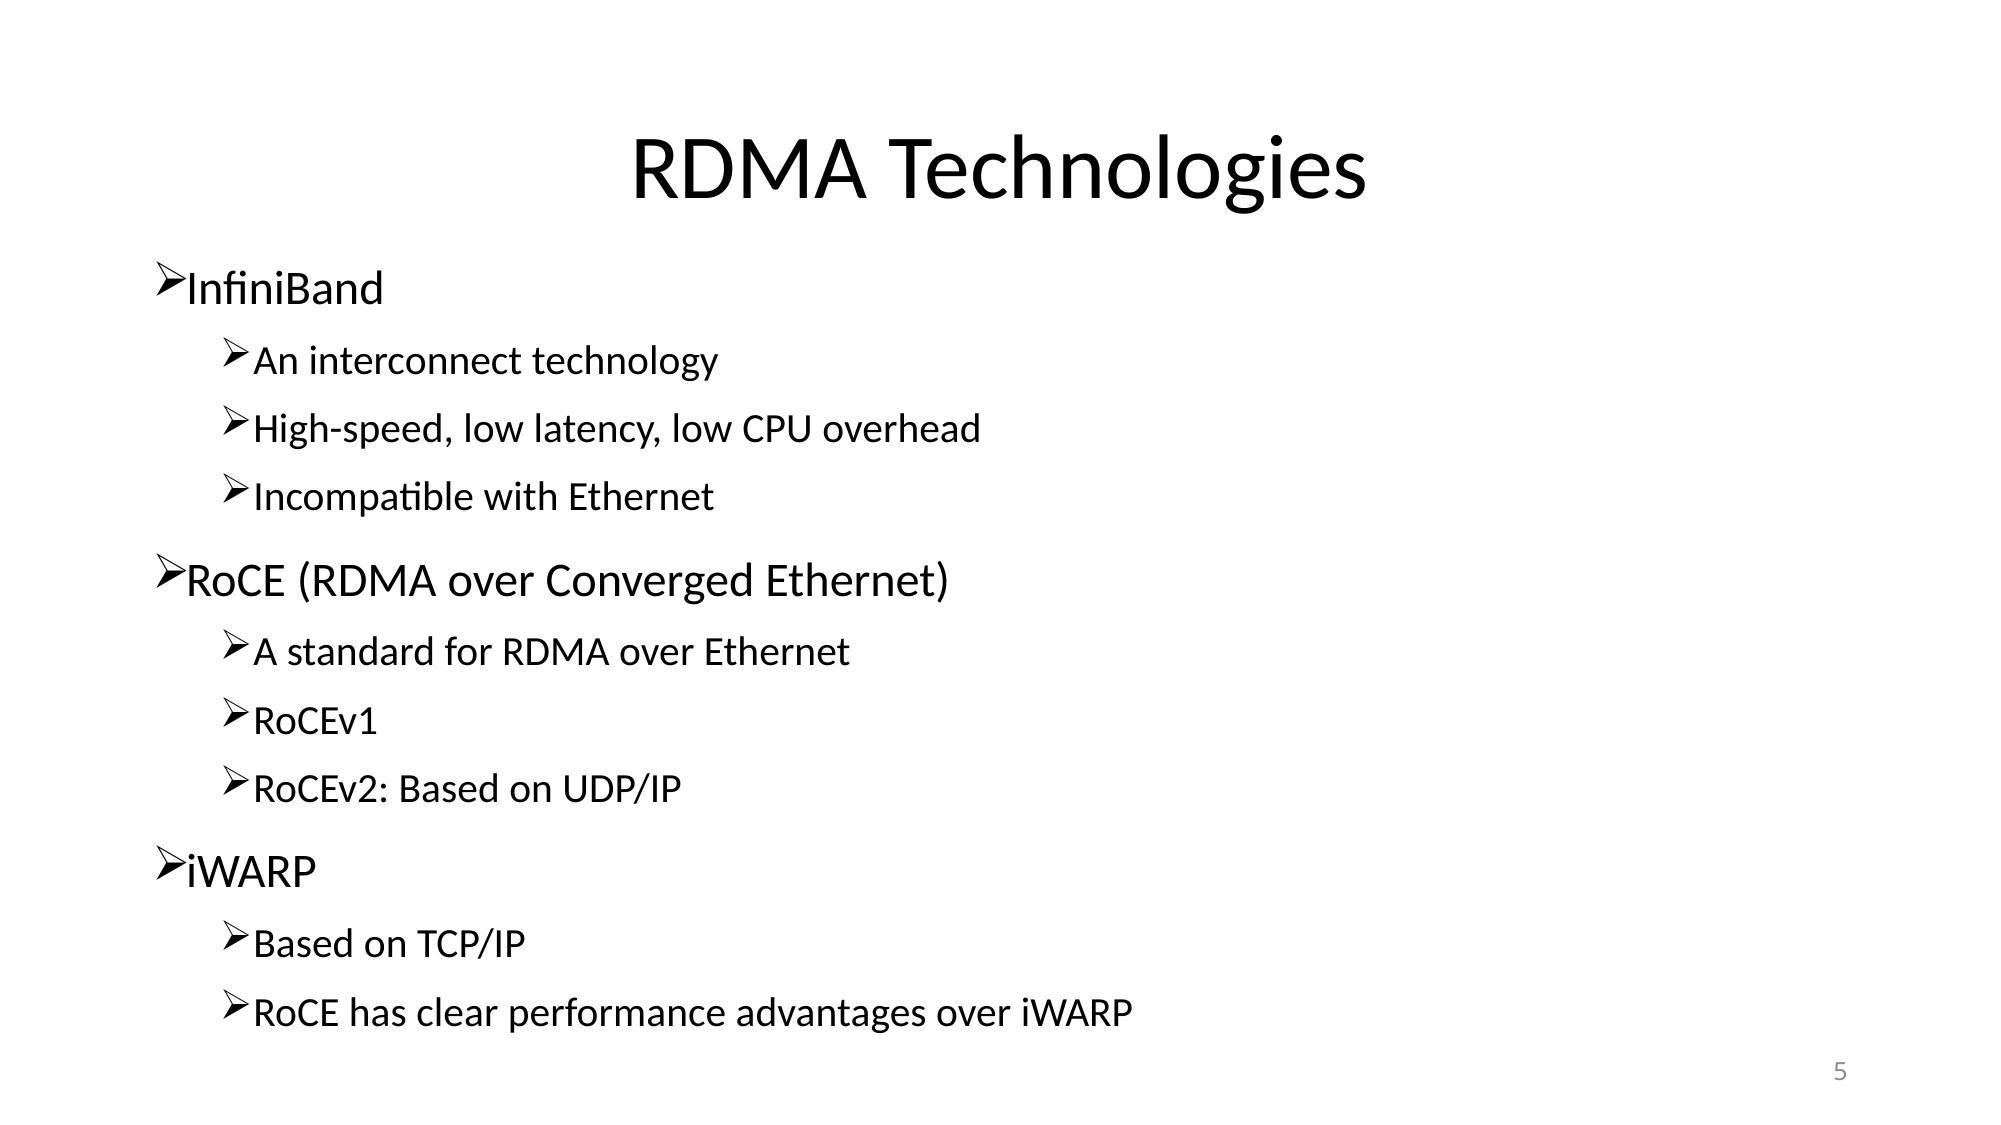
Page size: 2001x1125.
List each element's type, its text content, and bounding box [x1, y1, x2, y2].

slide_number 5 [1412, 1042, 1863, 1103]
list InfiniBand An interconnect technology High-speed, low latency, low CPU overhead Incompatible with Ethernet RoCE (RDMA over Converged Ethernet) A standard for RDMA over Ethernet RoCEv1 RoCEv2: Based on UDP/IP iWARP Based on TCP/IP RoCE has clear performance advantages over iWARP [137, 237, 1863, 1043]
title RDMA Technologies [137, 59, 1863, 237]
